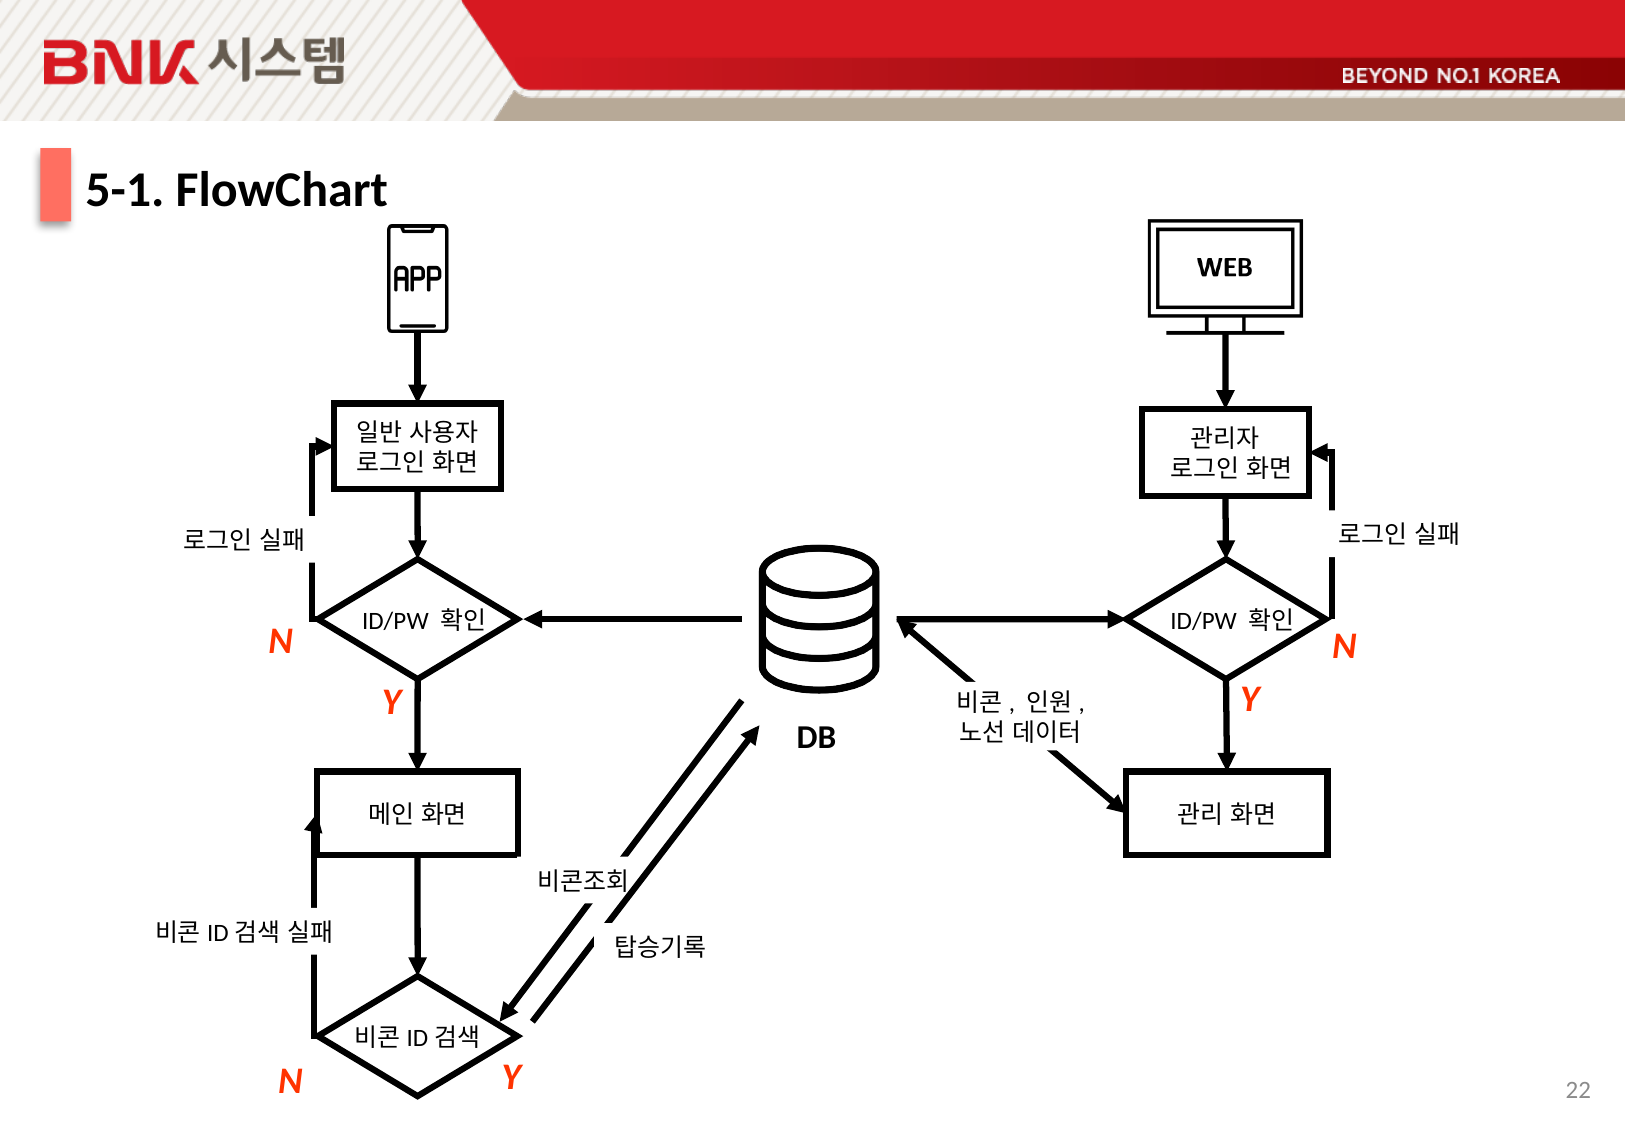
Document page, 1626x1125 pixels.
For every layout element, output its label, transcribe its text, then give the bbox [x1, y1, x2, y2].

text_box 메인 화면 [316, 771, 499, 856]
text_box [351, 640, 484, 669]
text_box N [263, 1048, 335, 1109]
text_box 관리 화면 [1126, 771, 1328, 856]
text_box 관리자 로그인 화면 [1142, 408, 1309, 497]
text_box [499, 700, 742, 1022]
text_box Y [486, 1044, 558, 1105]
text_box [317, 446, 335, 620]
text_box [39, 147, 72, 222]
text_box ID/PW 확인 [1132, 598, 1317, 640]
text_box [532, 725, 760, 1022]
text_box [360, 975, 475, 1010]
picture [0, 0, 1625, 121]
text_box [352, 558, 484, 598]
text_box N [1317, 613, 1389, 674]
text_box [359, 1062, 476, 1097]
text_box [1159, 640, 1292, 679]
text_box Y [367, 669, 438, 730]
picture [363, 224, 472, 333]
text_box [896, 619, 1127, 814]
picture [741, 541, 897, 697]
text_box DB [742, 707, 896, 763]
text_box 로그인 실패 [1332, 509, 1482, 558]
text_box 비콘ID검색 실패 [137, 907, 316, 956]
text_box N [253, 608, 325, 669]
text_box 비콘ID검색 실패 [318, 907, 352, 956]
slide_number 22 [1240, 1058, 1607, 1119]
text_box [1127, 615, 1132, 624]
text_box 비콘ID검색 [317, 1010, 518, 1062]
text_box Y [1229, 666, 1297, 727]
text_box ID/PW 확인 [325, 598, 524, 640]
text_box 5-1. FlowChart [70, 148, 637, 224]
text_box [1308, 452, 1332, 620]
text_box 일반 사용자 로그인 화면 [334, 403, 501, 490]
text_box [1160, 559, 1292, 598]
picture [1144, 195, 1306, 335]
text_box 로그인 실패 [162, 515, 317, 564]
